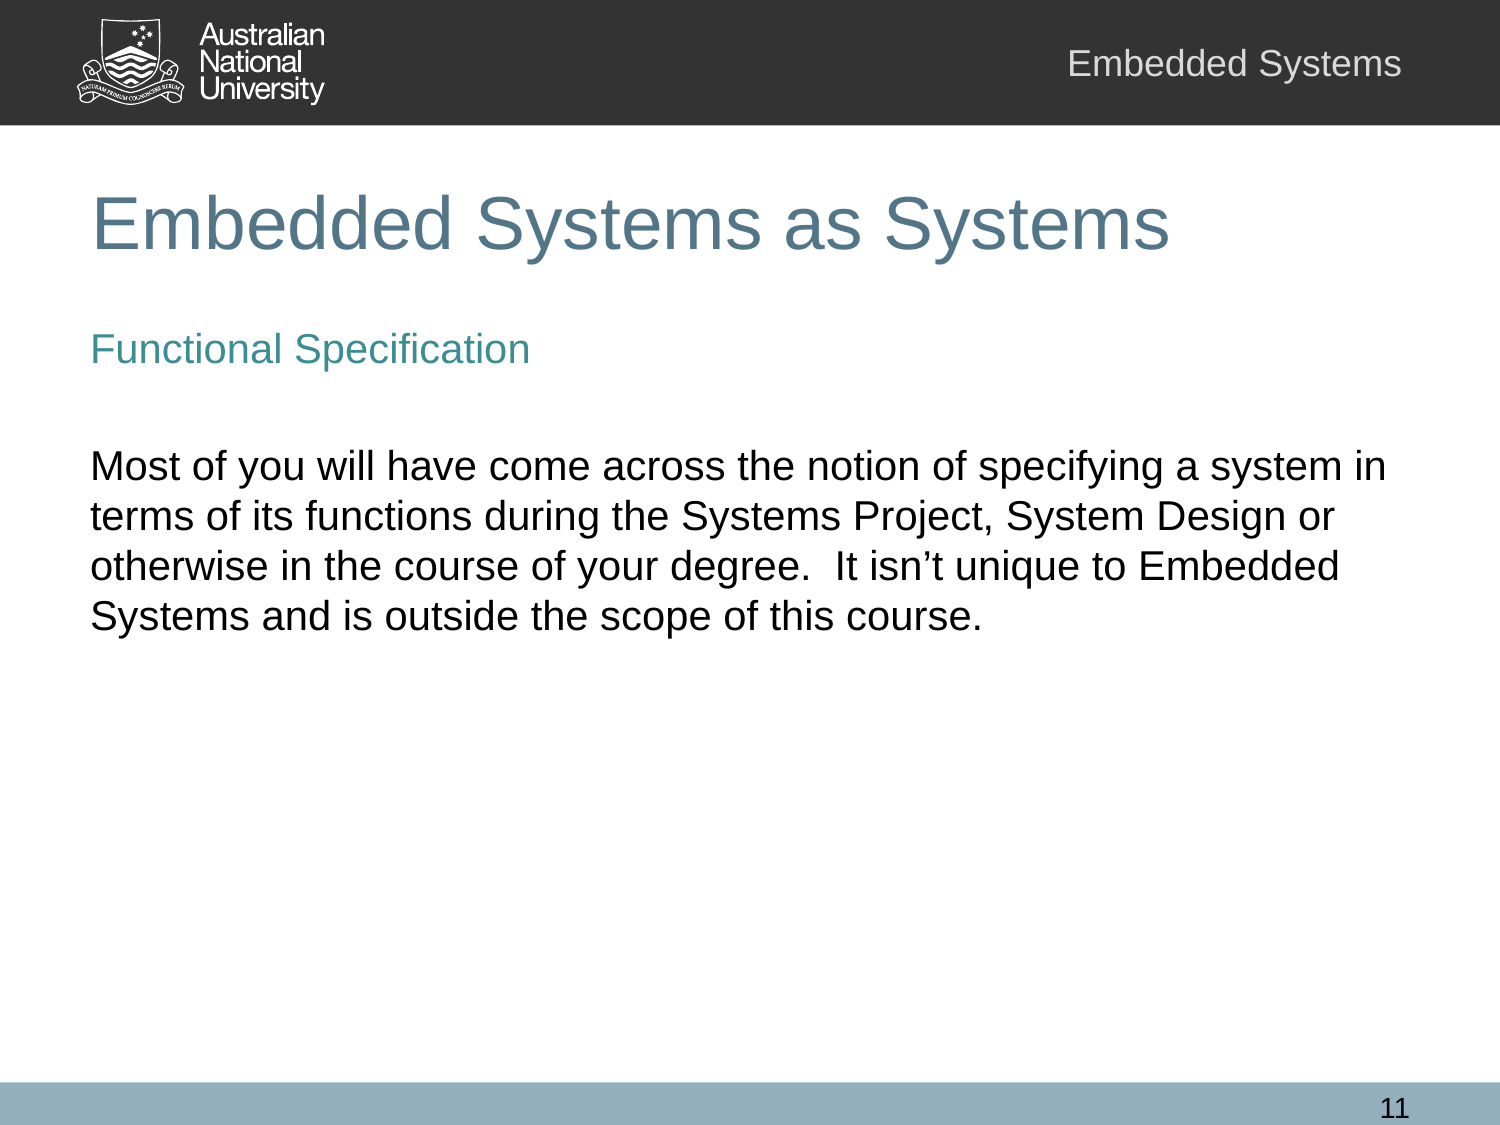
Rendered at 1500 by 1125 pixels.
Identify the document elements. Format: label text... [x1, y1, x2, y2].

slide_number 11 [1328, 1082, 1426, 1118]
title Embedded Systems as Systems [76, 125, 1428, 314]
list Functional Specification Most of you will have come across the notion of specifying a system in terms of its functions during the Systems Project, System Design or otherwise in the course of your degree. It isn’t unique to Embedded Systems and is outside the scope of this course. [74, 314, 1426, 806]
